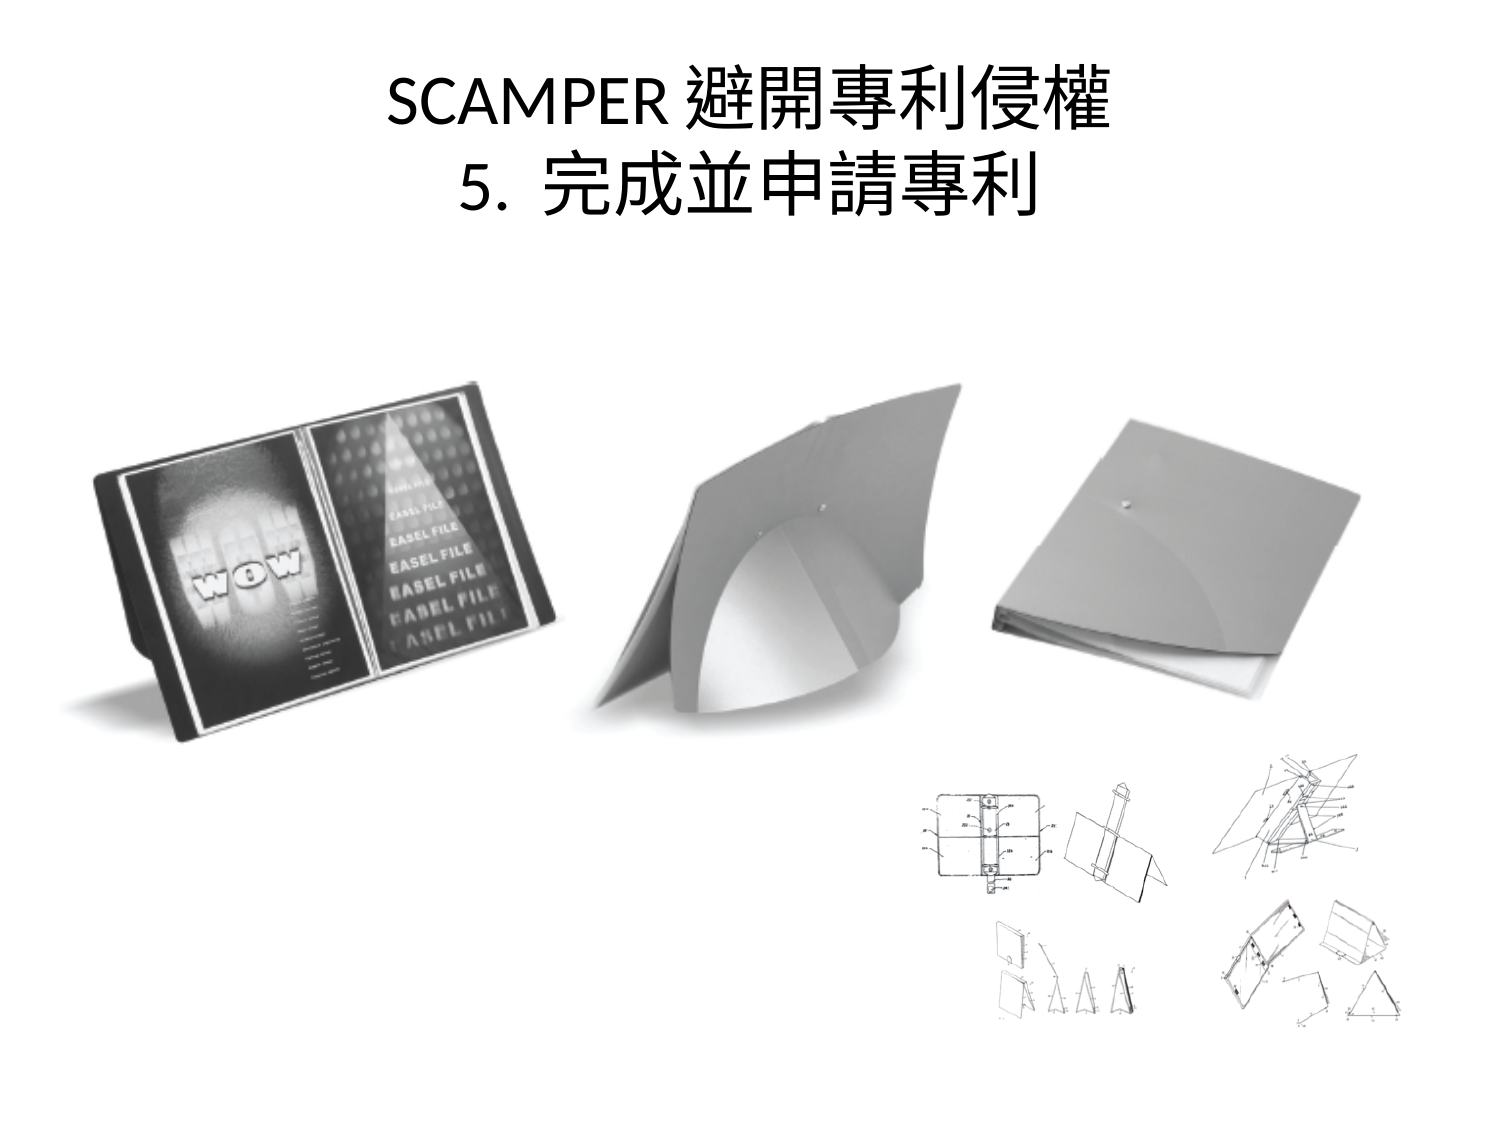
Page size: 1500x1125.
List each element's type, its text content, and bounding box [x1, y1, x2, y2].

title SCAMPER避開專利侵權 5. 完成並申請專利 [75, 45, 1425, 233]
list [43, 192, 1394, 936]
picture [911, 740, 1426, 1044]
